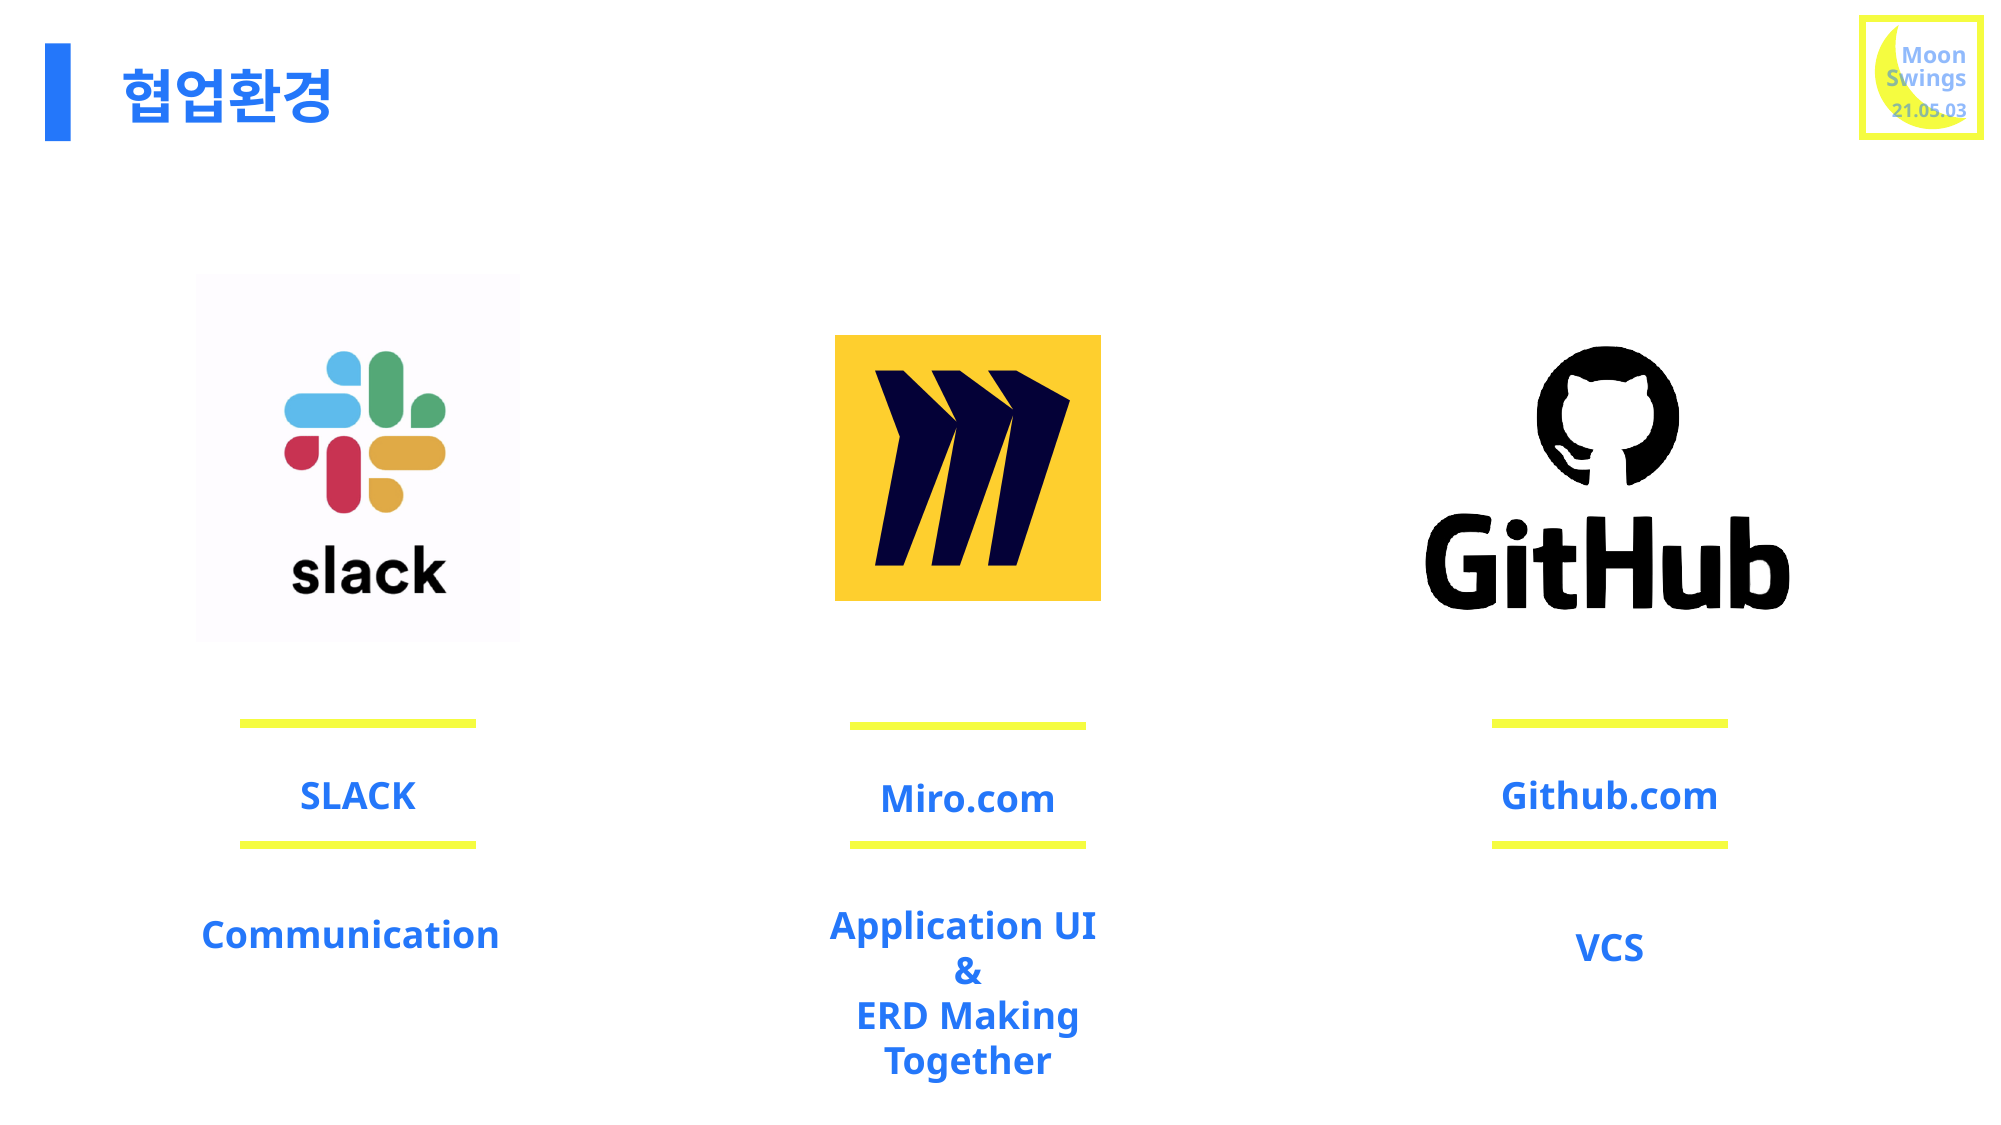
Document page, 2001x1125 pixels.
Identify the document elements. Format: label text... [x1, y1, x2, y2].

text_box Github.com [1243, 742, 1977, 825]
text_box SLACK [155, 742, 562, 825]
text_box Communication [147, 881, 554, 964]
title 협업환경 [106, 50, 1780, 149]
picture [1395, 313, 1825, 642]
picture [835, 335, 1101, 601]
text_box Miro.com [682, 744, 1254, 827]
text_box Application UI & ERD Making Together [764, 894, 1172, 1090]
text_box VCS [1406, 894, 1813, 977]
picture [196, 274, 520, 642]
